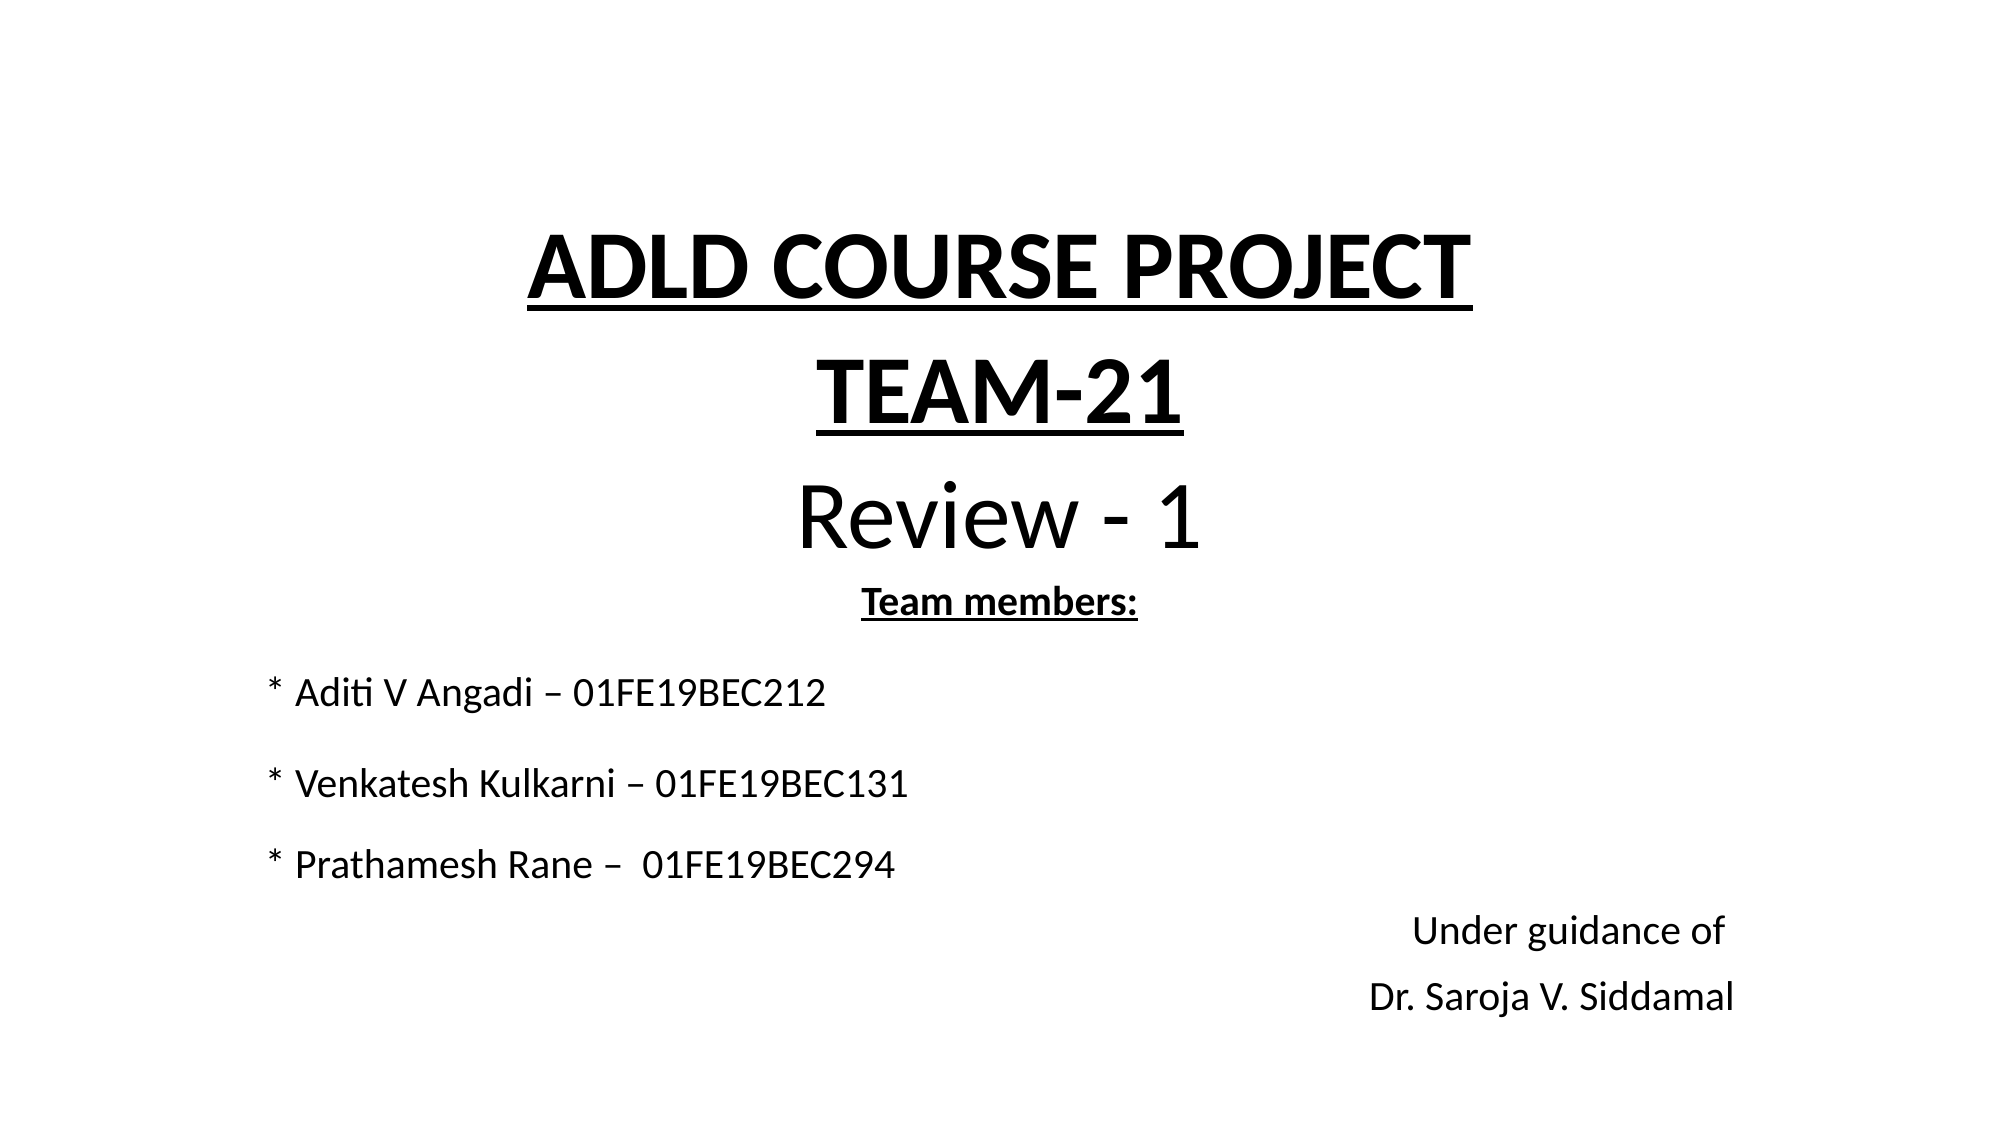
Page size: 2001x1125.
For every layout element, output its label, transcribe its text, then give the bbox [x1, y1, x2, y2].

title ADLD COURSE PROJECT TEAM-21 Review - 1 [249, 184, 1750, 562]
subtitle Team members: * Aditi V Angadi – 01FE19BEC212 * Venkatesh Kulkarni – 01FE19BEC131 * Prathamesh Rane – 01FE19BEC294 Under guidance of Dr. Saroja V. Siddamal [249, 562, 1750, 904]
